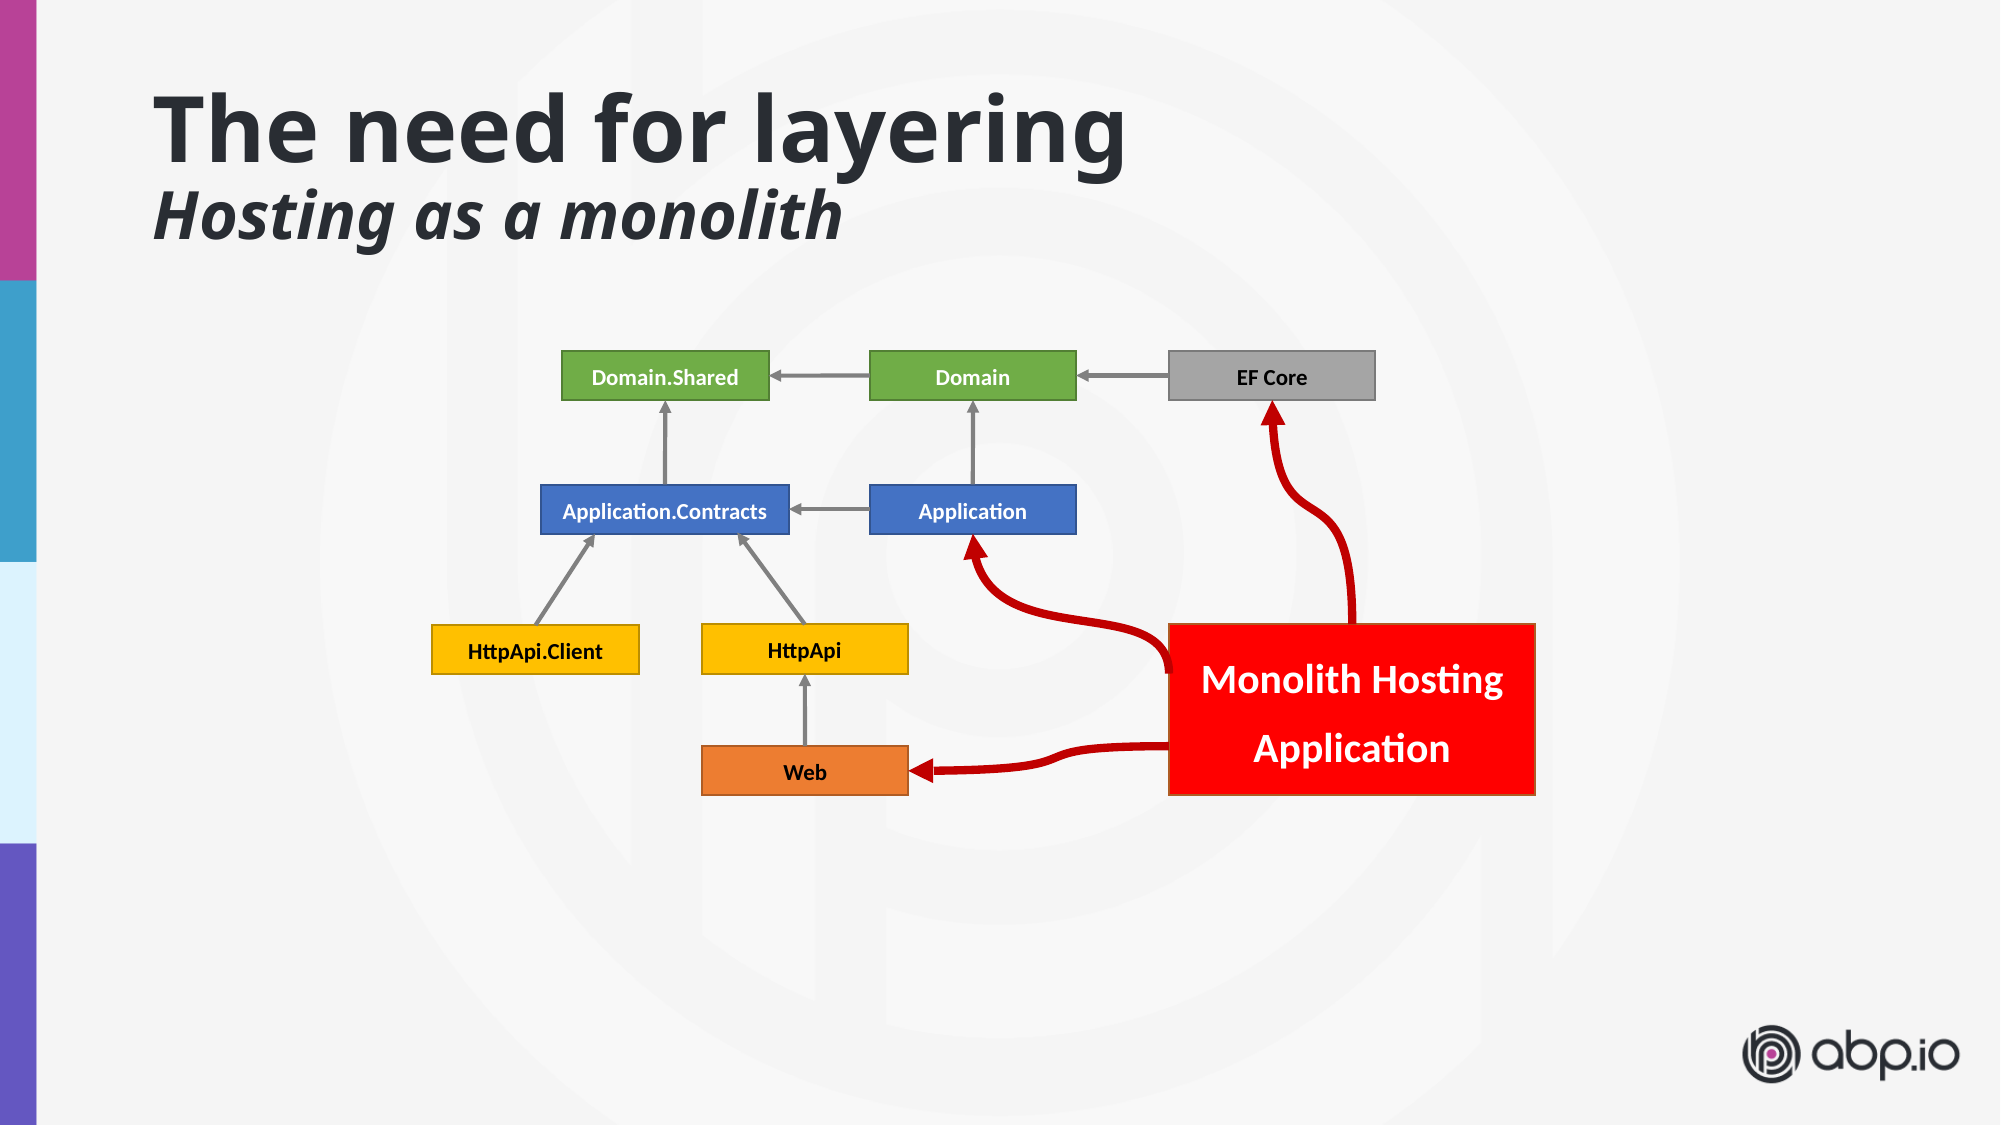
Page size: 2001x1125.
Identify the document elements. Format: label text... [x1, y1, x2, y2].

text_box HttpApi.Client [431, 624, 640, 675]
text_box EF Core [1168, 350, 1376, 401]
text_box Application [869, 484, 1077, 535]
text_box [972, 533, 1170, 674]
text_box HttpApi [701, 623, 909, 675]
text_box Domain [869, 350, 1077, 401]
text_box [535, 533, 595, 626]
text_box Monolith Hosting Application [1168, 623, 1536, 796]
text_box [908, 746, 1170, 771]
text_box Domain.Shared [561, 350, 770, 401]
picture [0, 0, 2001, 1125]
text_box Web [701, 745, 909, 796]
title The need for layering Hosting as a monolith [137, 59, 1863, 278]
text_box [1200, 472, 1425, 553]
text_box Application.Contracts [540, 484, 790, 535]
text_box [737, 532, 805, 625]
